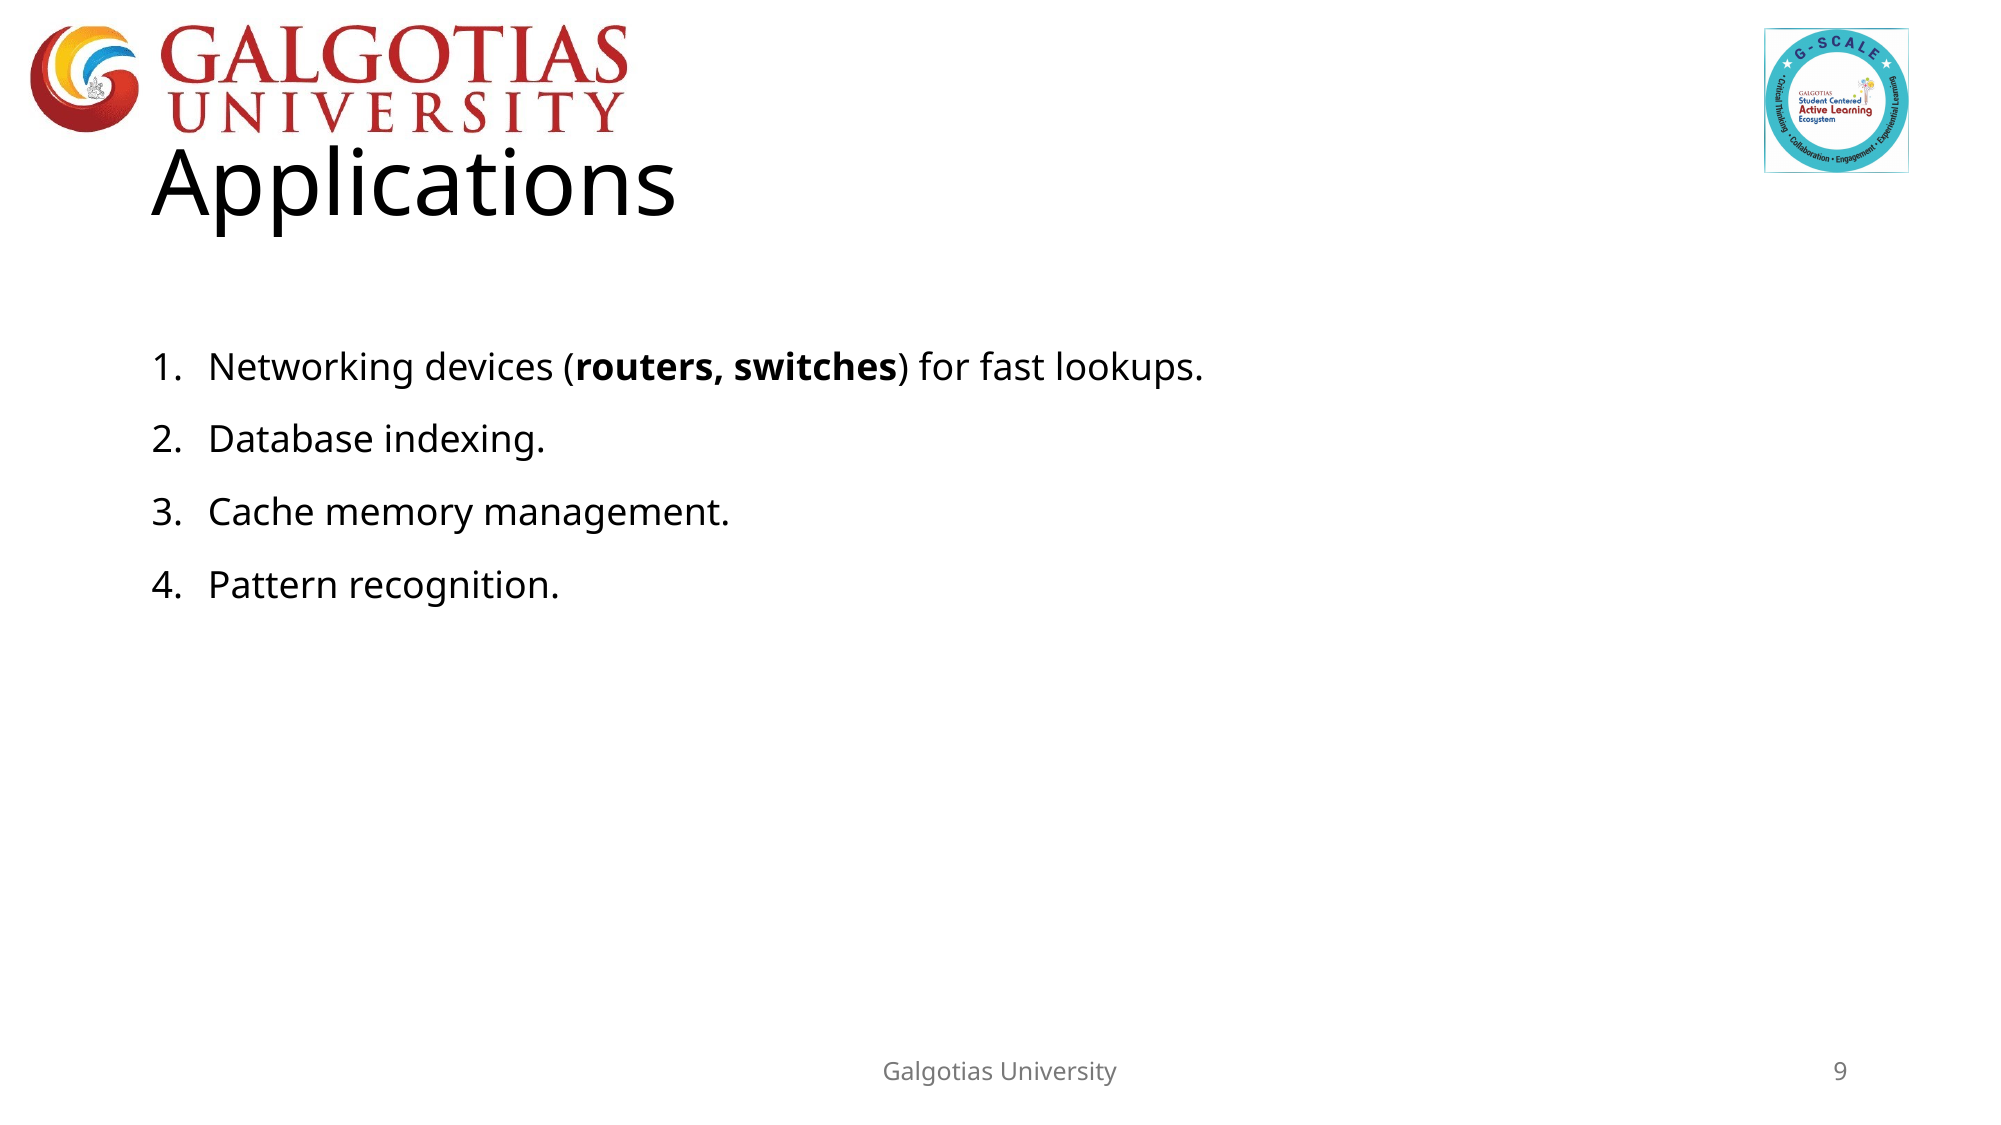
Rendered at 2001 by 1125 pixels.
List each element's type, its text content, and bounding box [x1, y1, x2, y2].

slide_number 9 [1412, 1042, 1863, 1103]
picture [16, 18, 641, 141]
picture [1764, 28, 1909, 173]
title Applications [135, 77, 1861, 295]
list Networking devices (routers, switches) for fast lookups. Database indexing. Cache memory management. Pattern recognition. [136, 328, 1862, 1103]
footer Galgotias University [662, 1042, 1338, 1103]
